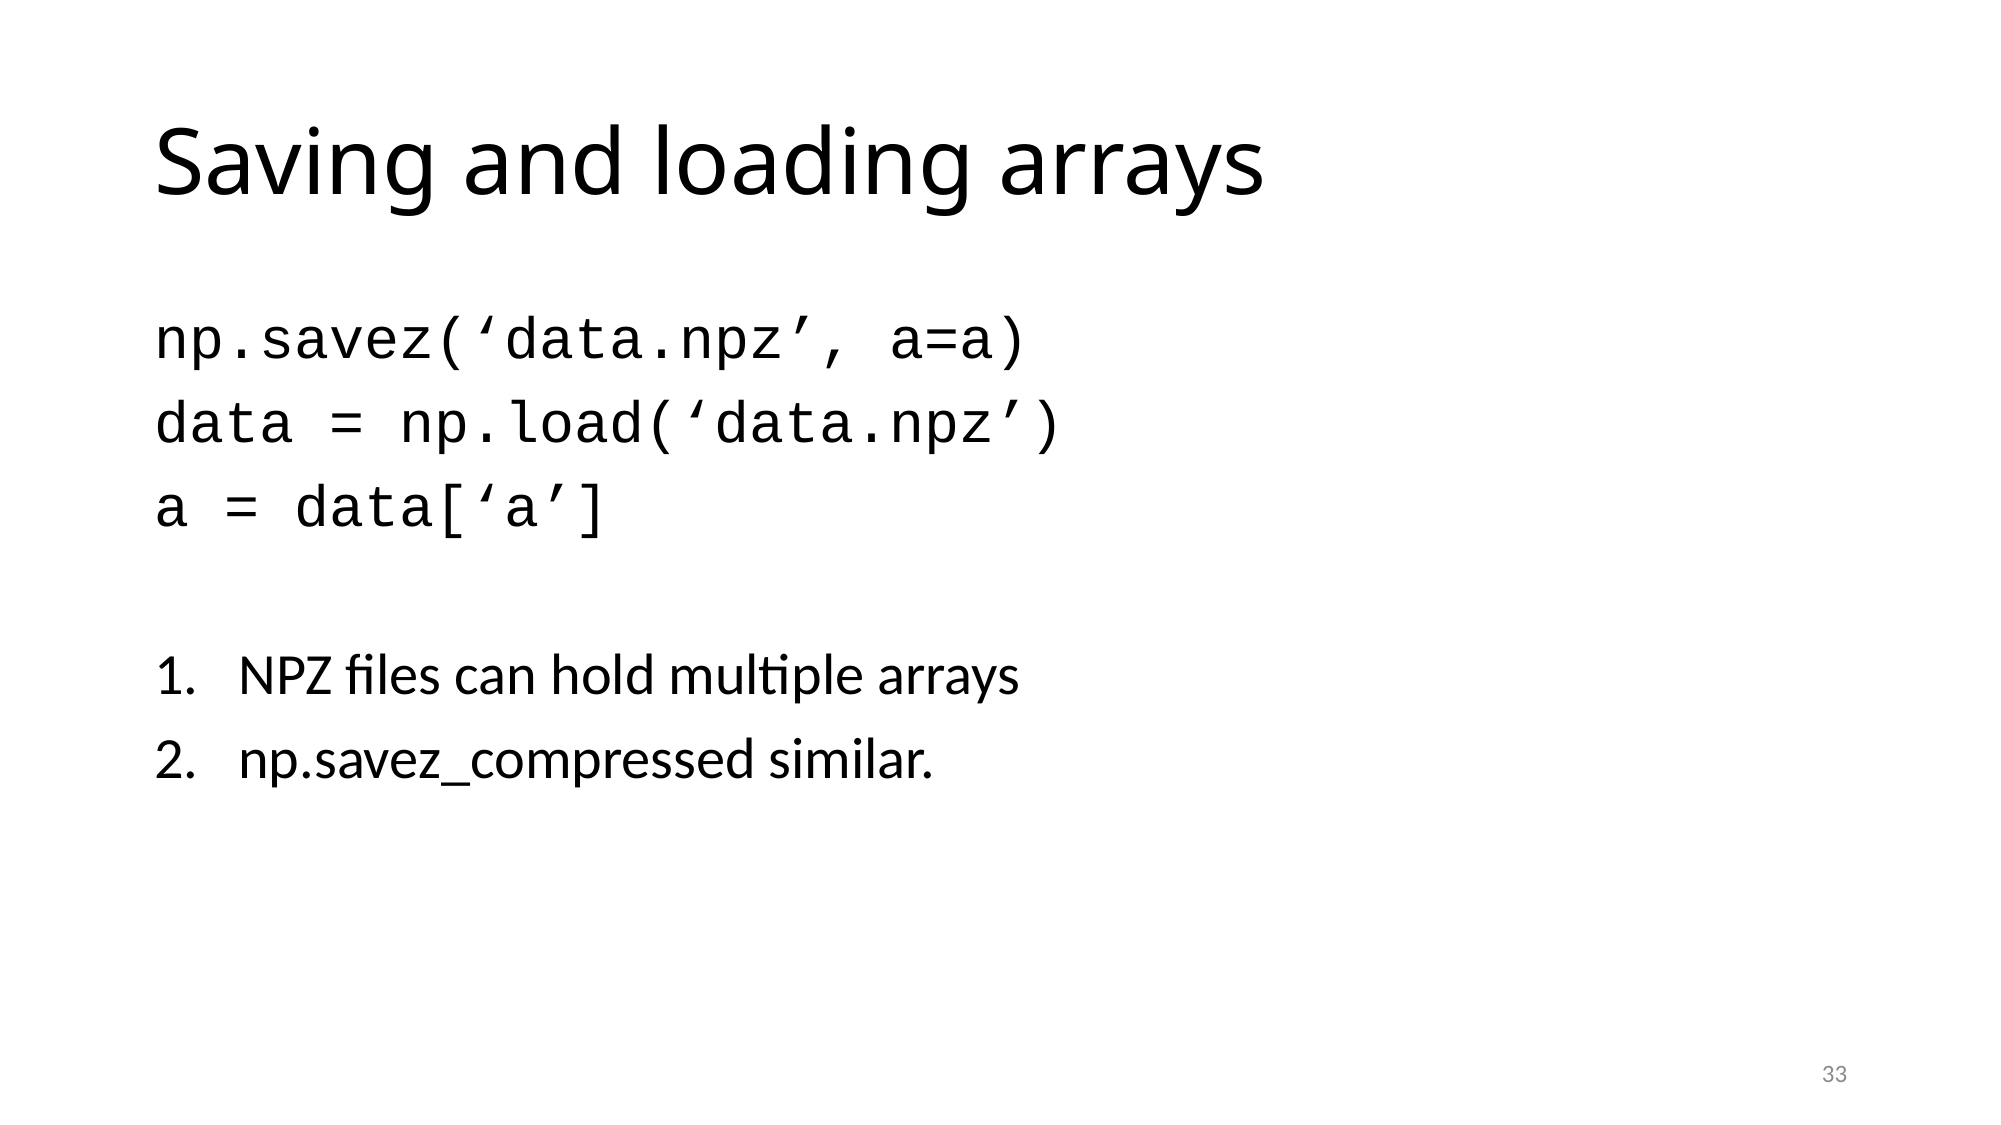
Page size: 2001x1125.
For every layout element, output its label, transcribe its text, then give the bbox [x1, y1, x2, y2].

title Saving and loading arrays [139, 56, 1730, 274]
list np.savez(‘data.npz’, a=a) data = np.load(‘data.npz’) a = data[‘a’] NPZ files can hold multiple arrays np.savez_compressed similar. [139, 301, 1865, 1015]
slide_number 33 [1412, 1042, 1863, 1103]
